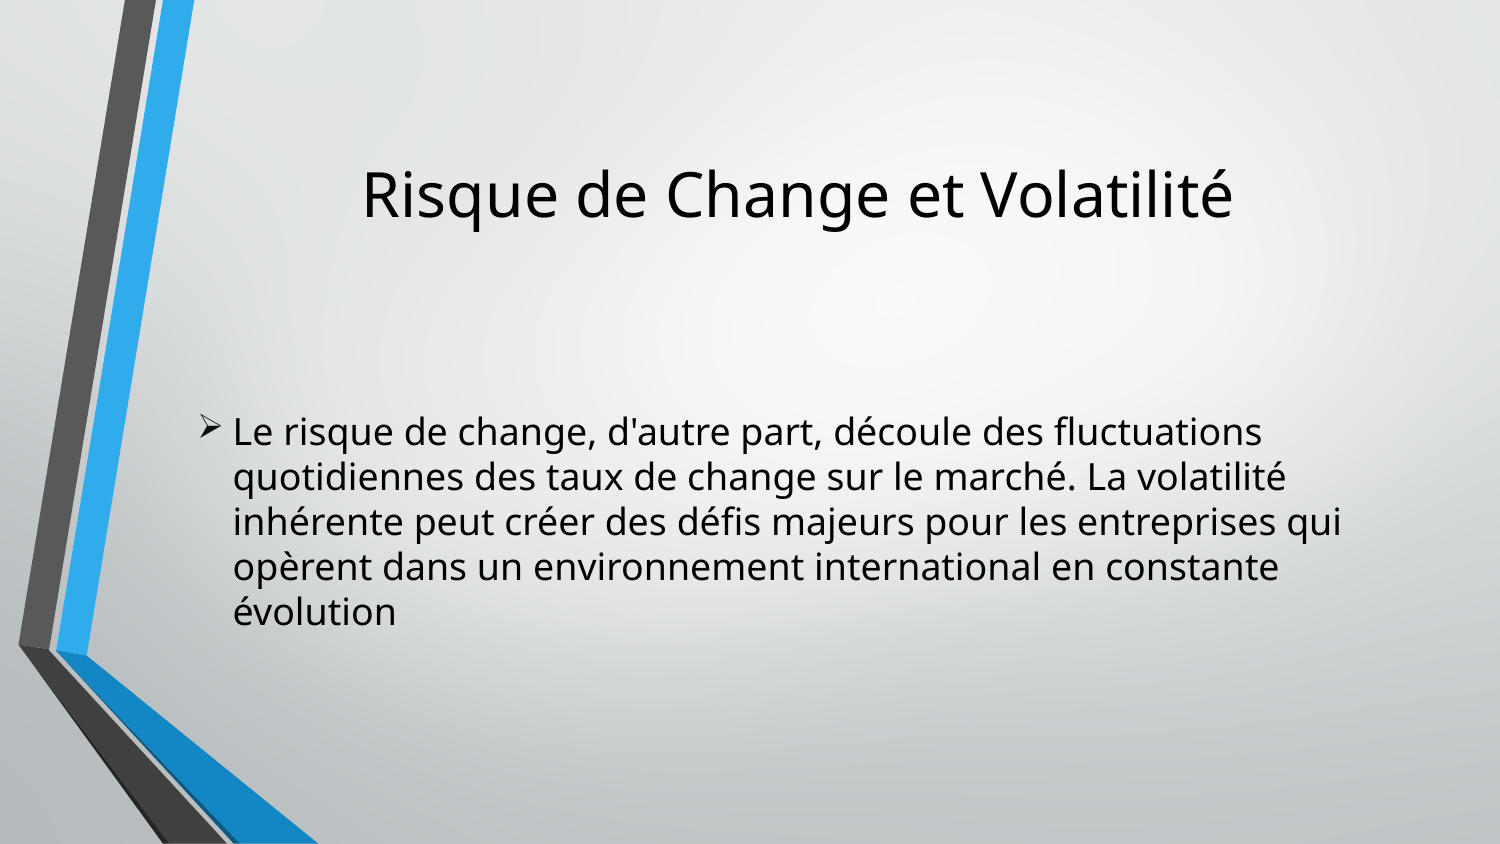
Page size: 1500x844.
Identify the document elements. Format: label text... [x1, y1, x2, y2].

list Le risque de change, d'autre part, découle des fluctuations quotidiennes des taux de change sur le marché. La volatilité inhérente peut créer des défis majeurs pour les entreprises qui opèrent dans un environnement international en constante évolution [182, 328, 1416, 713]
title Risque de Change et Volatilité [182, 84, 1416, 300]
